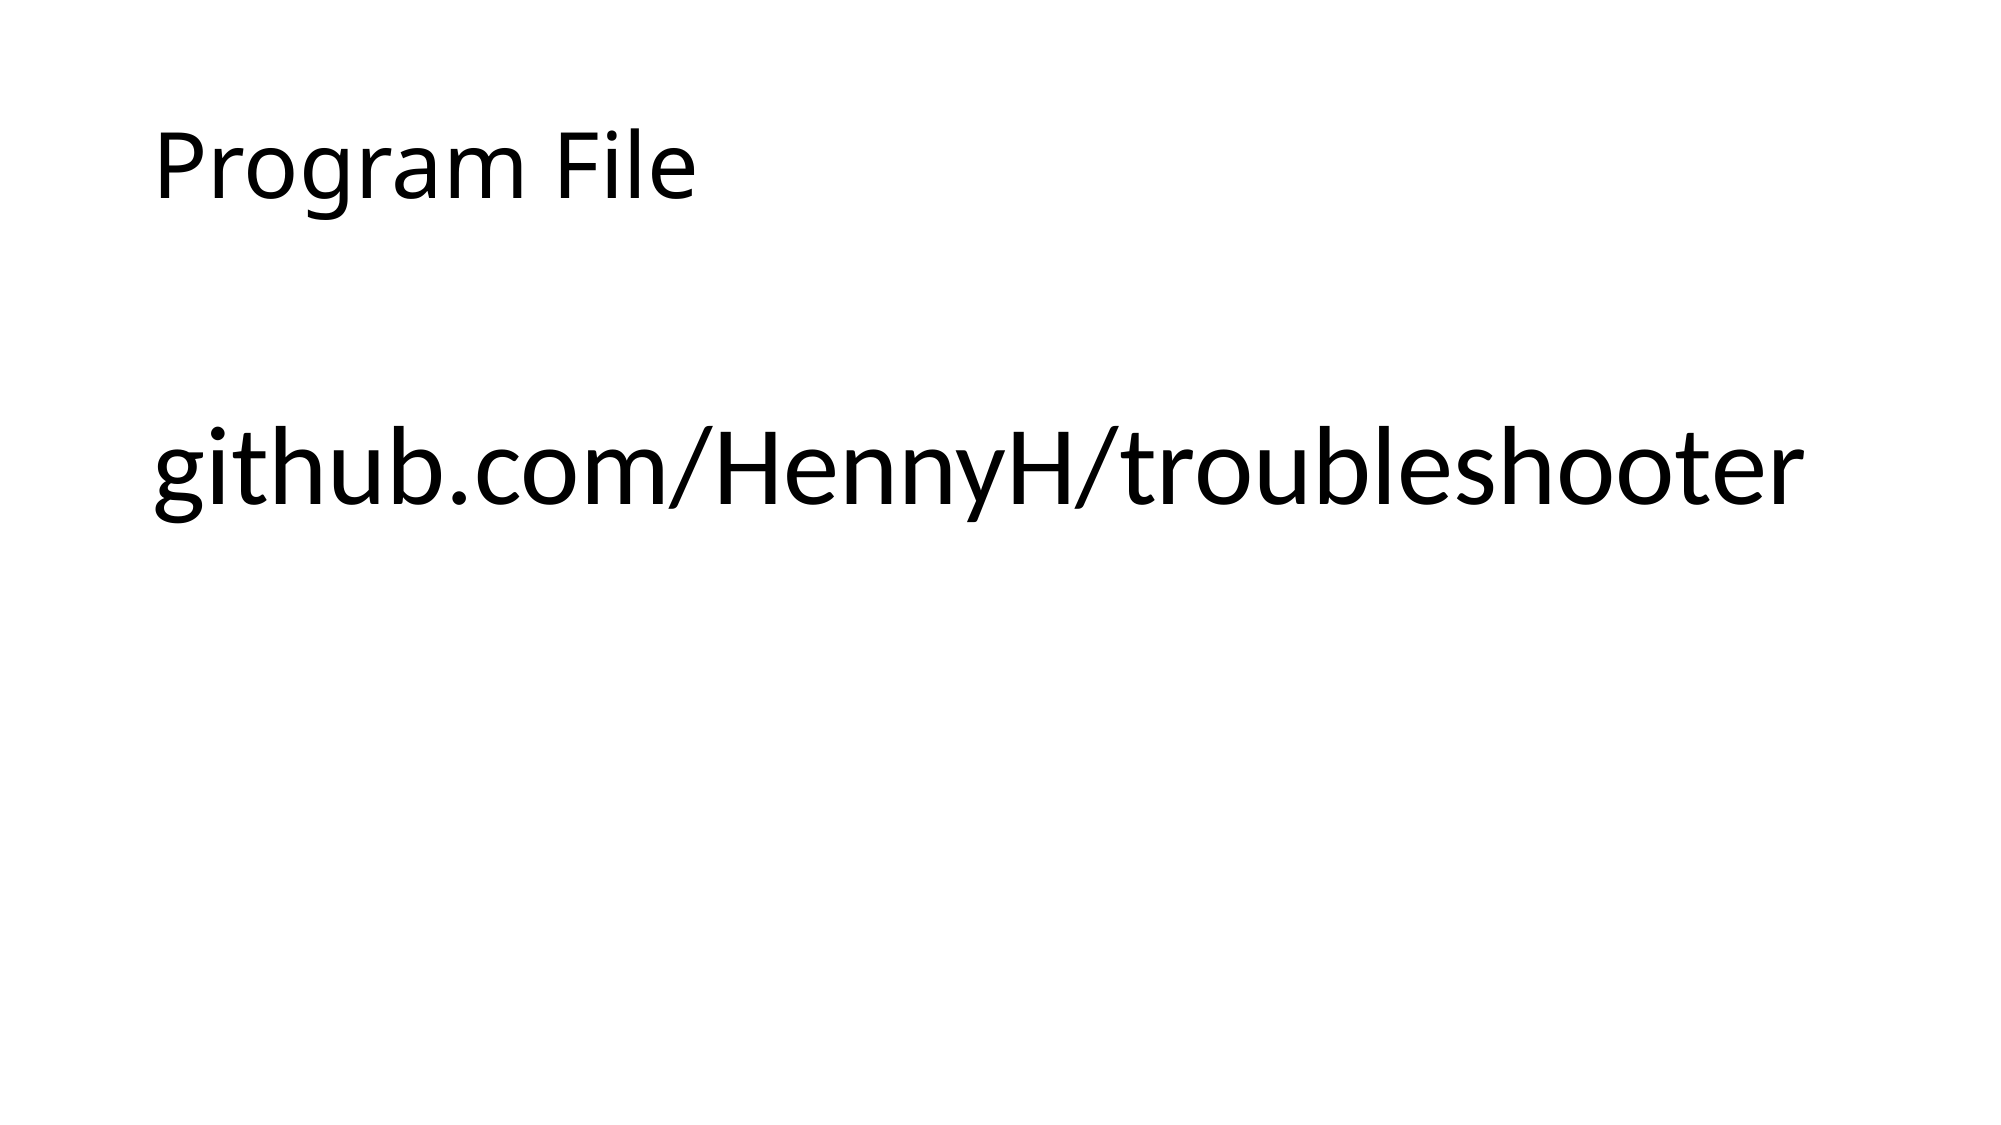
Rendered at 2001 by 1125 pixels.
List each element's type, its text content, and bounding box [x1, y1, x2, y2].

title Program File [137, 59, 1863, 278]
list github.com/HennyH/troubleshooter [137, 299, 1863, 1014]
